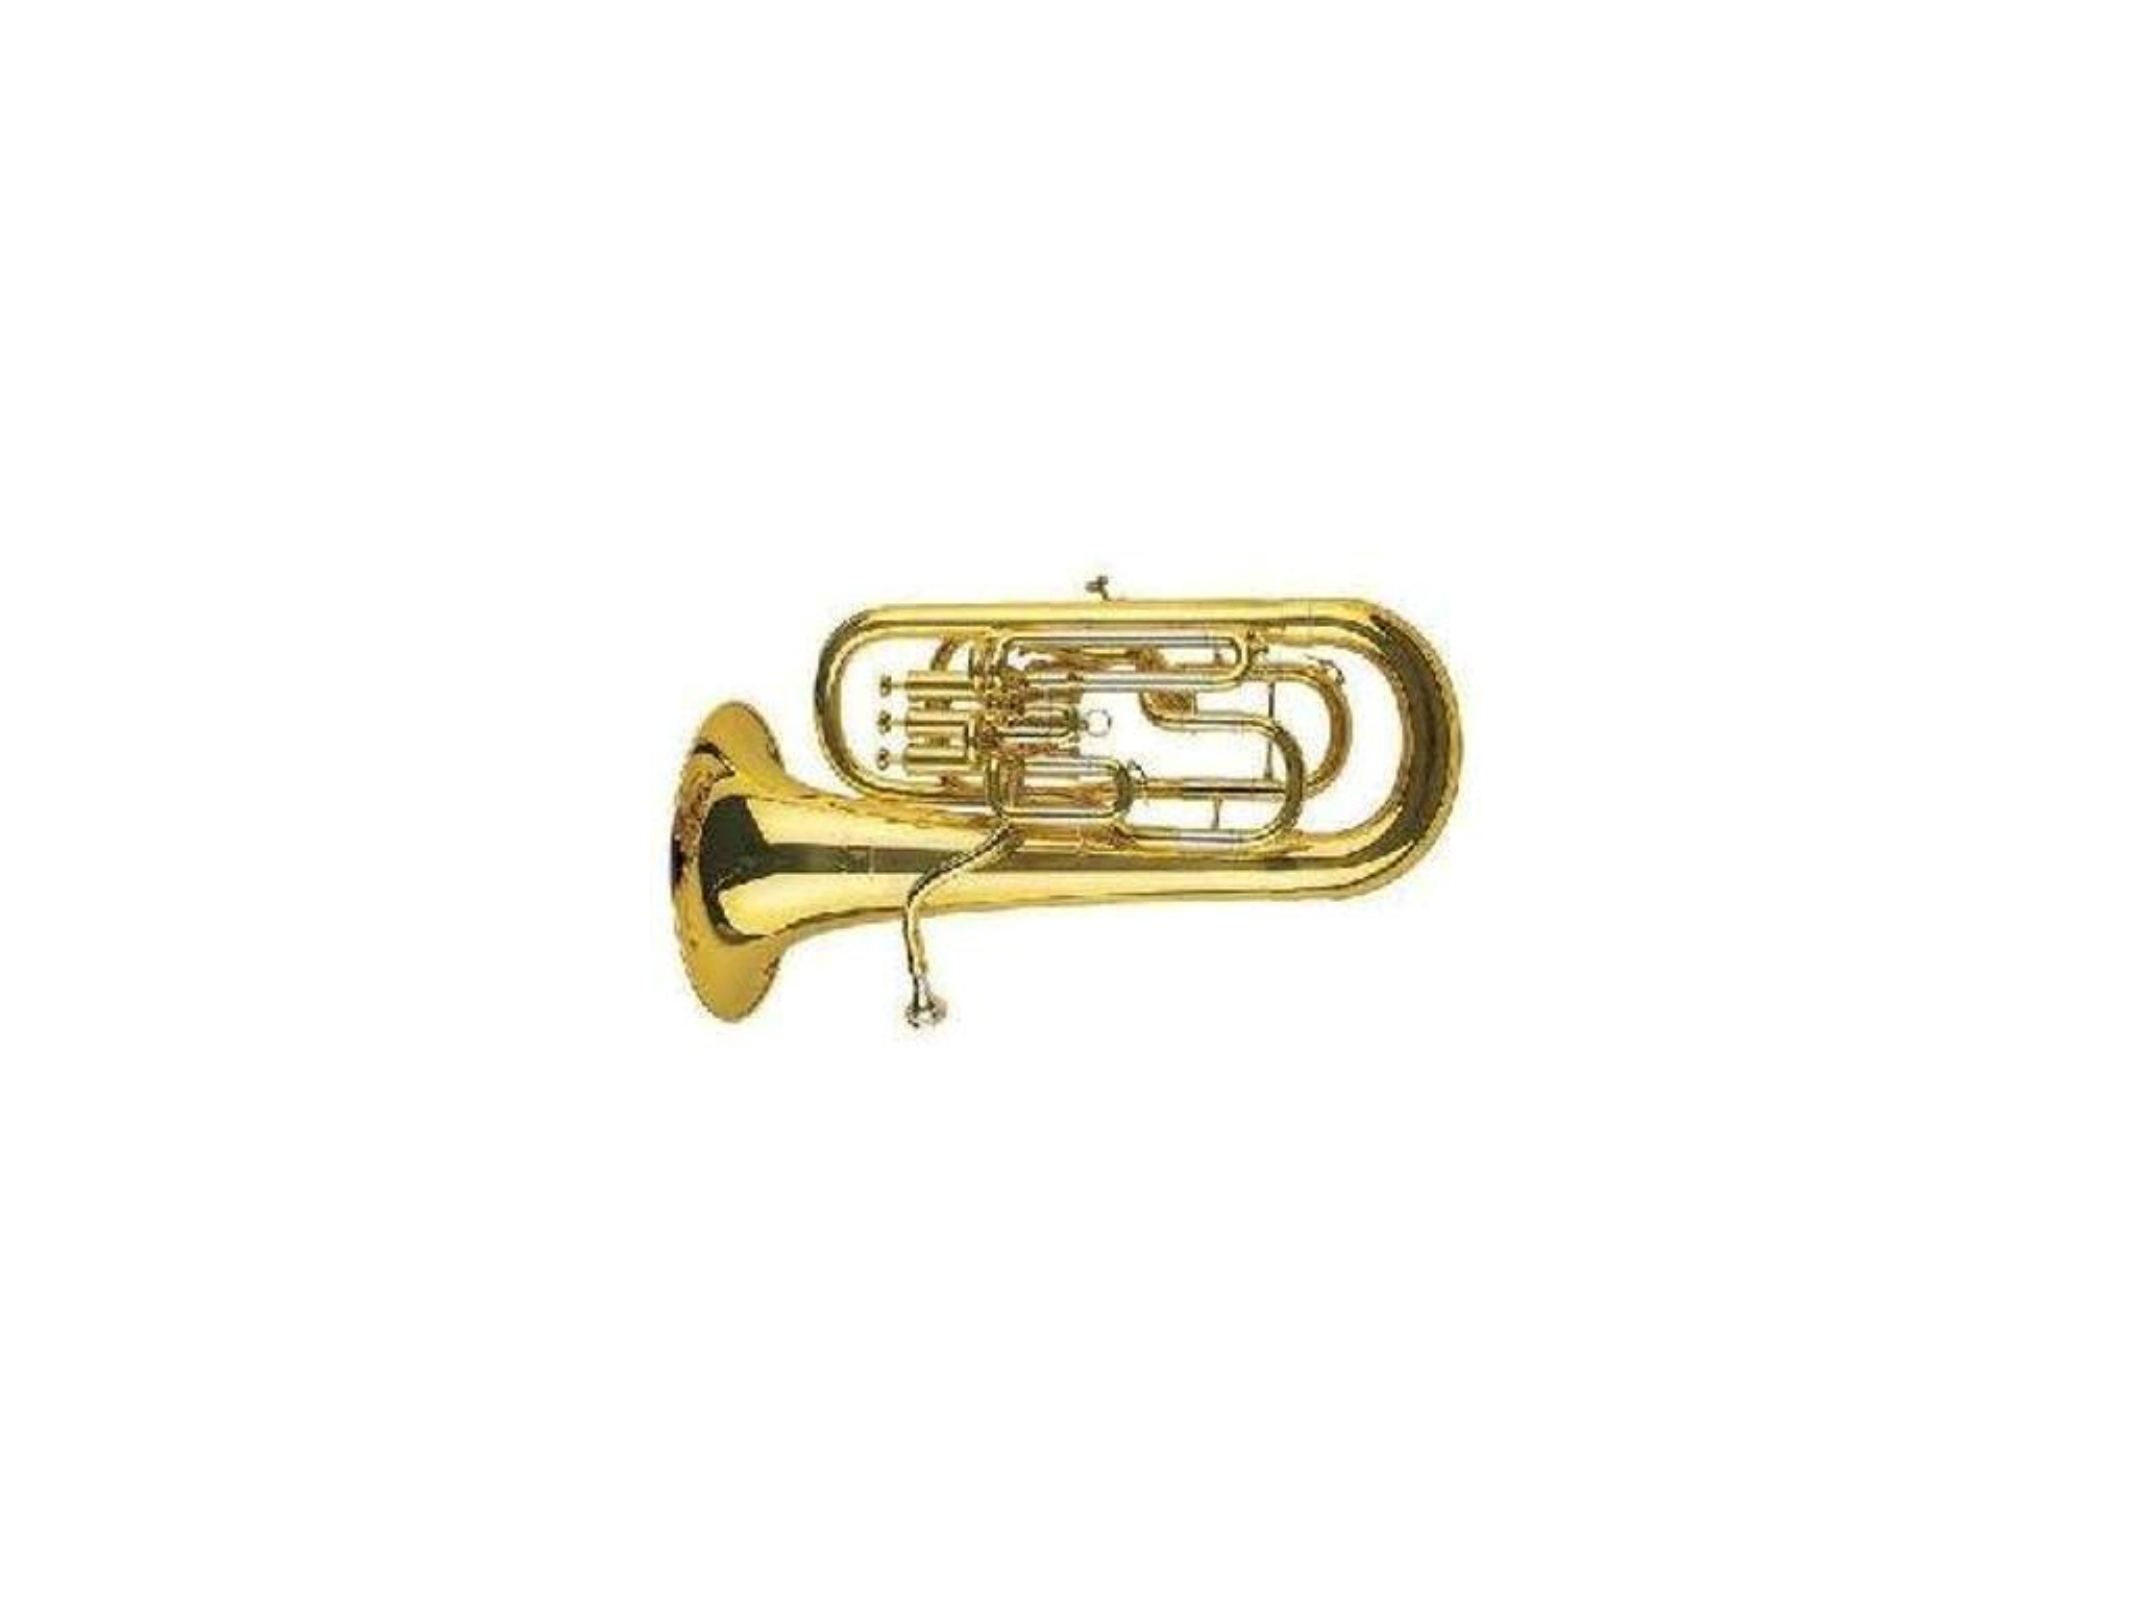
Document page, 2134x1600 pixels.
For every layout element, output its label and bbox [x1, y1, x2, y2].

picture [649, 551, 1482, 1049]
